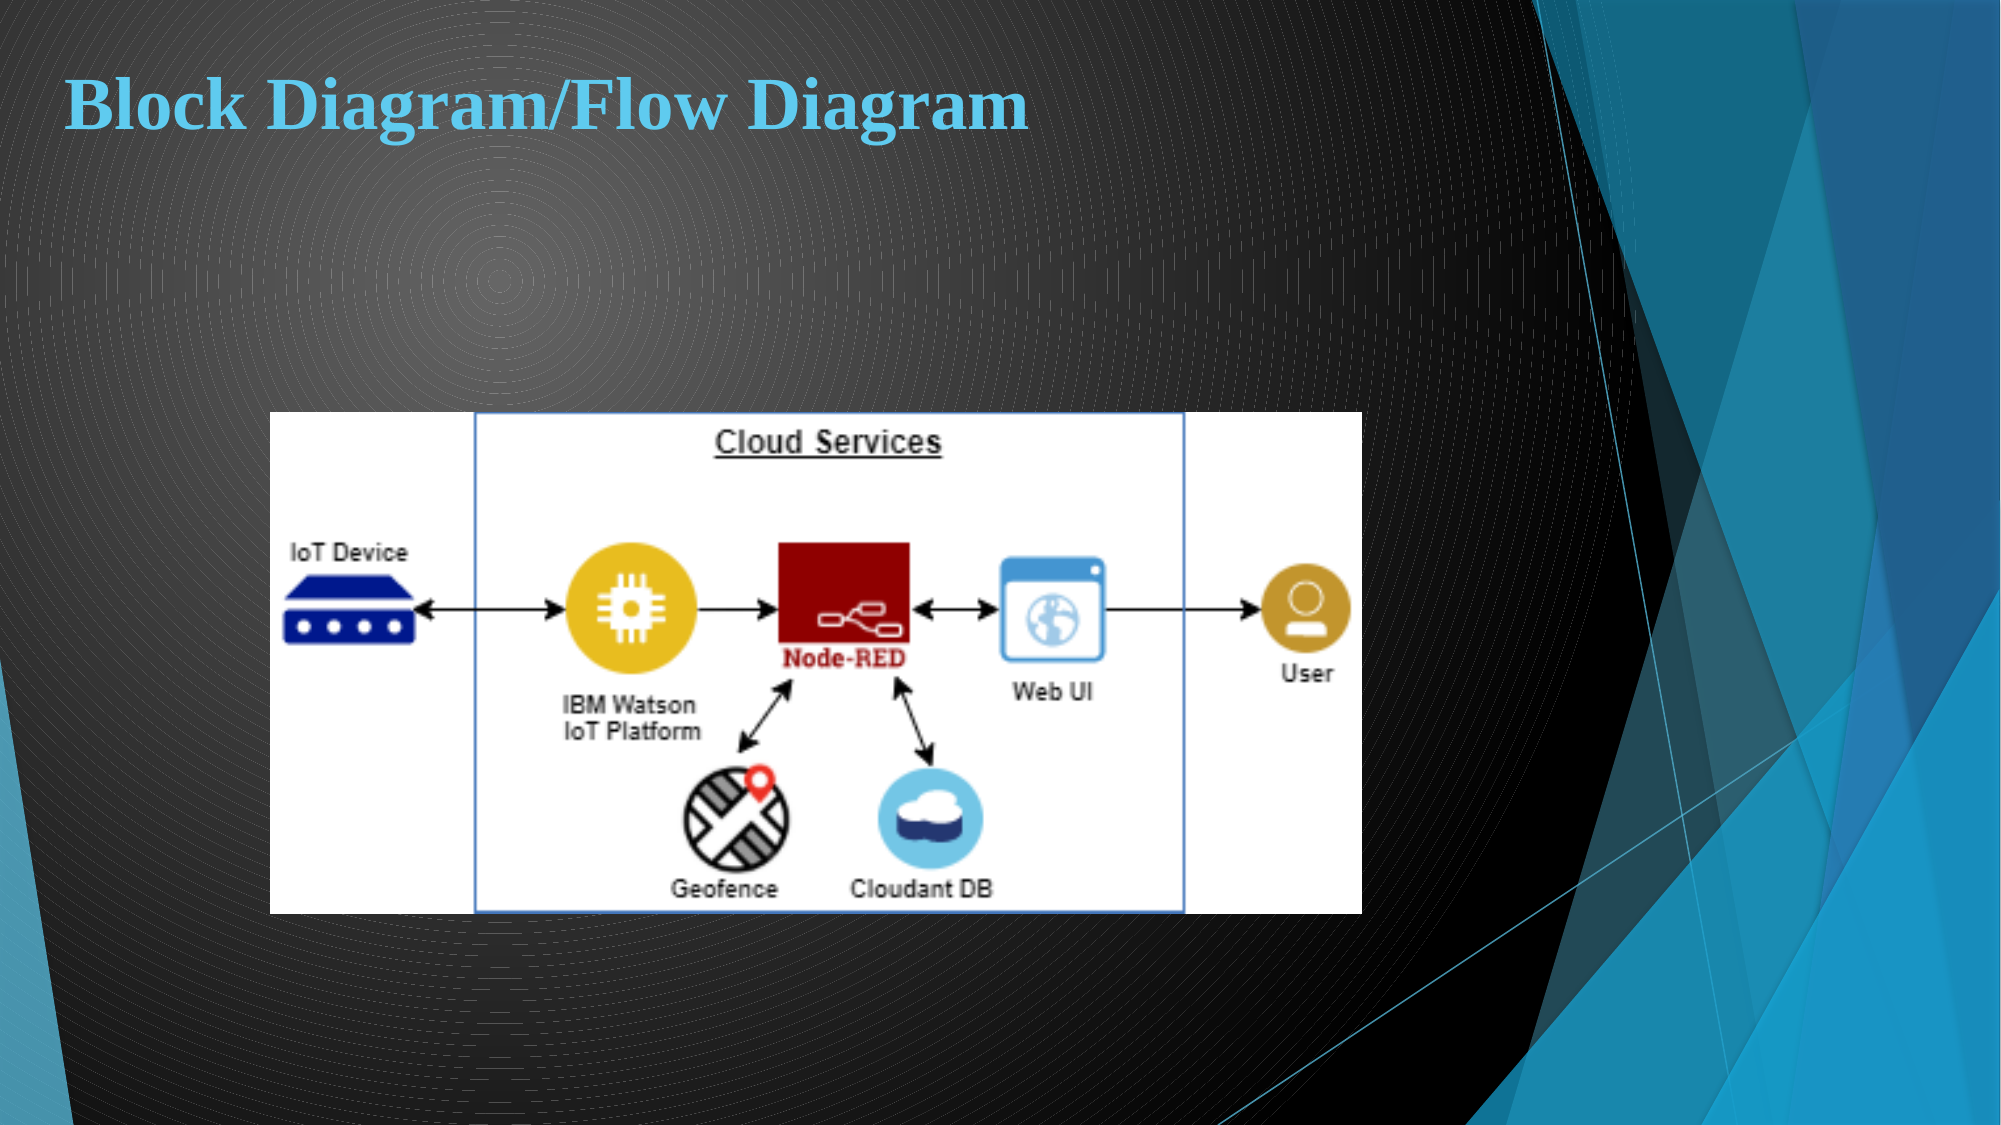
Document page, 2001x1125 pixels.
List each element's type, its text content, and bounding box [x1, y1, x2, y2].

title Block Diagram/Flow Diagram [49, 46, 1460, 264]
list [270, 412, 1363, 915]
